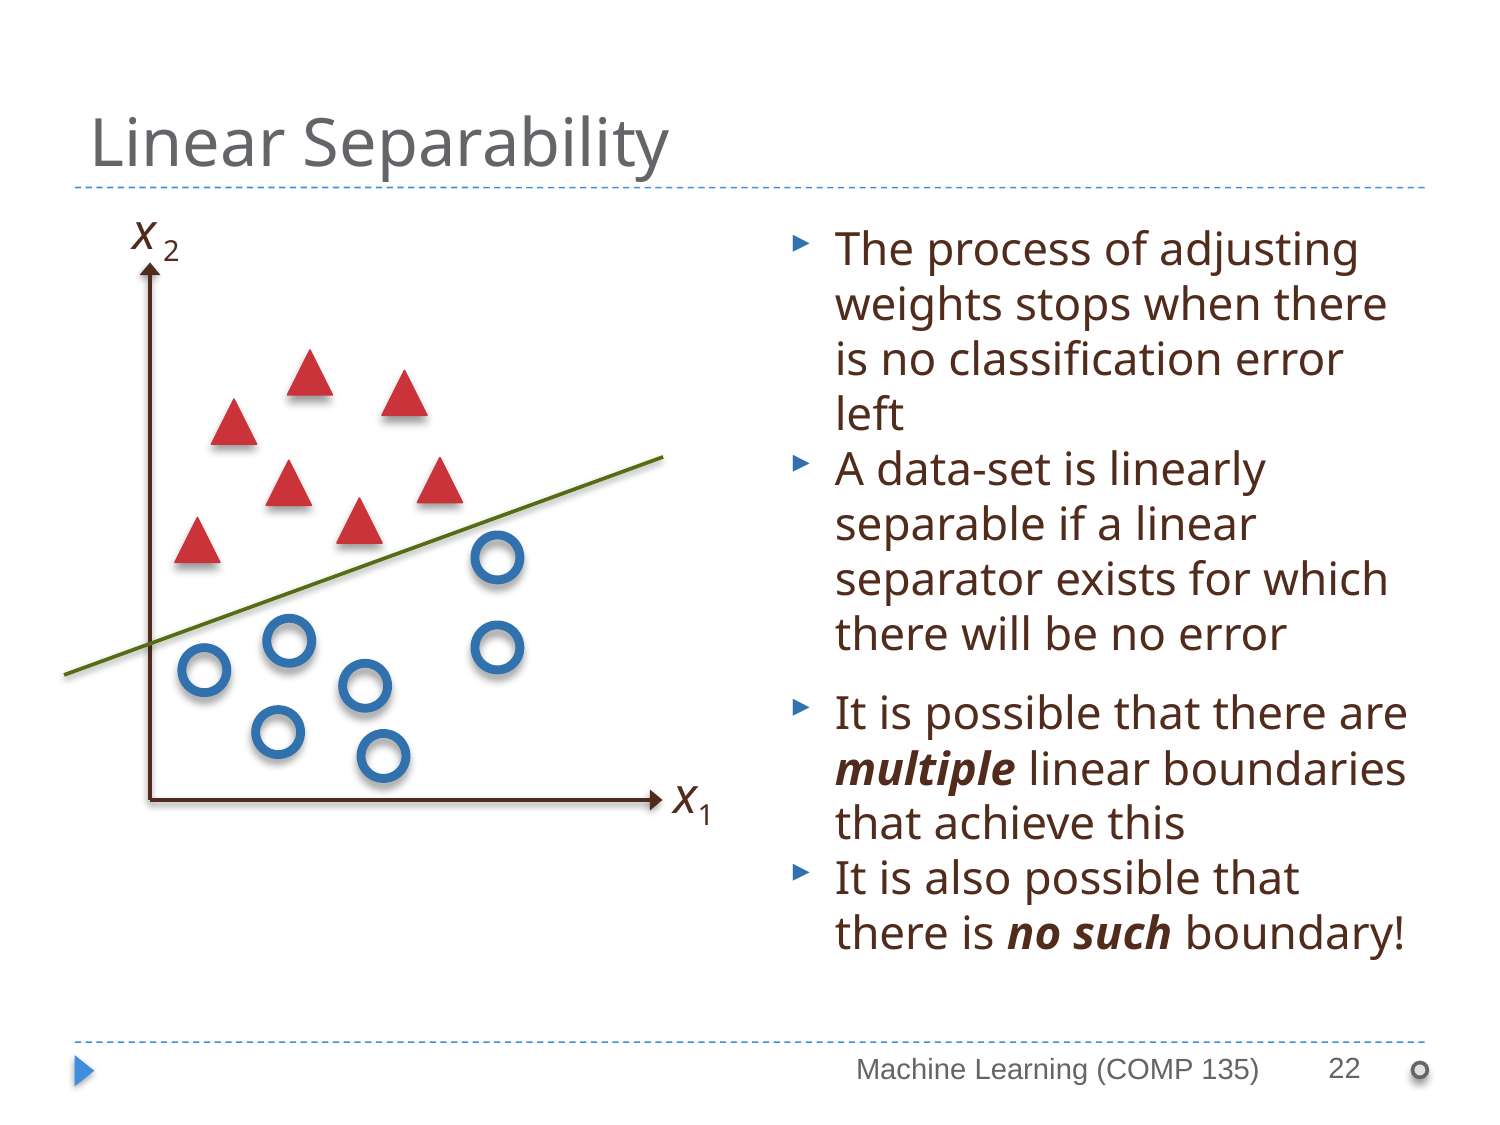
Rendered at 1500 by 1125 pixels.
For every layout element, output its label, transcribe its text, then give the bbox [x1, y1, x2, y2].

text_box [44, 191, 738, 832]
list The process of adjusting weights stops when there is no classification error left A data-set is linearly separable if a linear separator exists for which there will be no error It is possible that there are multiple linear boundaries that achieve this It is also possible that there is no such boundary! [774, 212, 1425, 1025]
slide_number 22 [1212, 1042, 1376, 1103]
title Linear Separability [75, 24, 1425, 188]
footer Machine Learning (COMP 135) [575, 1042, 1212, 1103]
text_box [1411, 1061, 1429, 1079]
